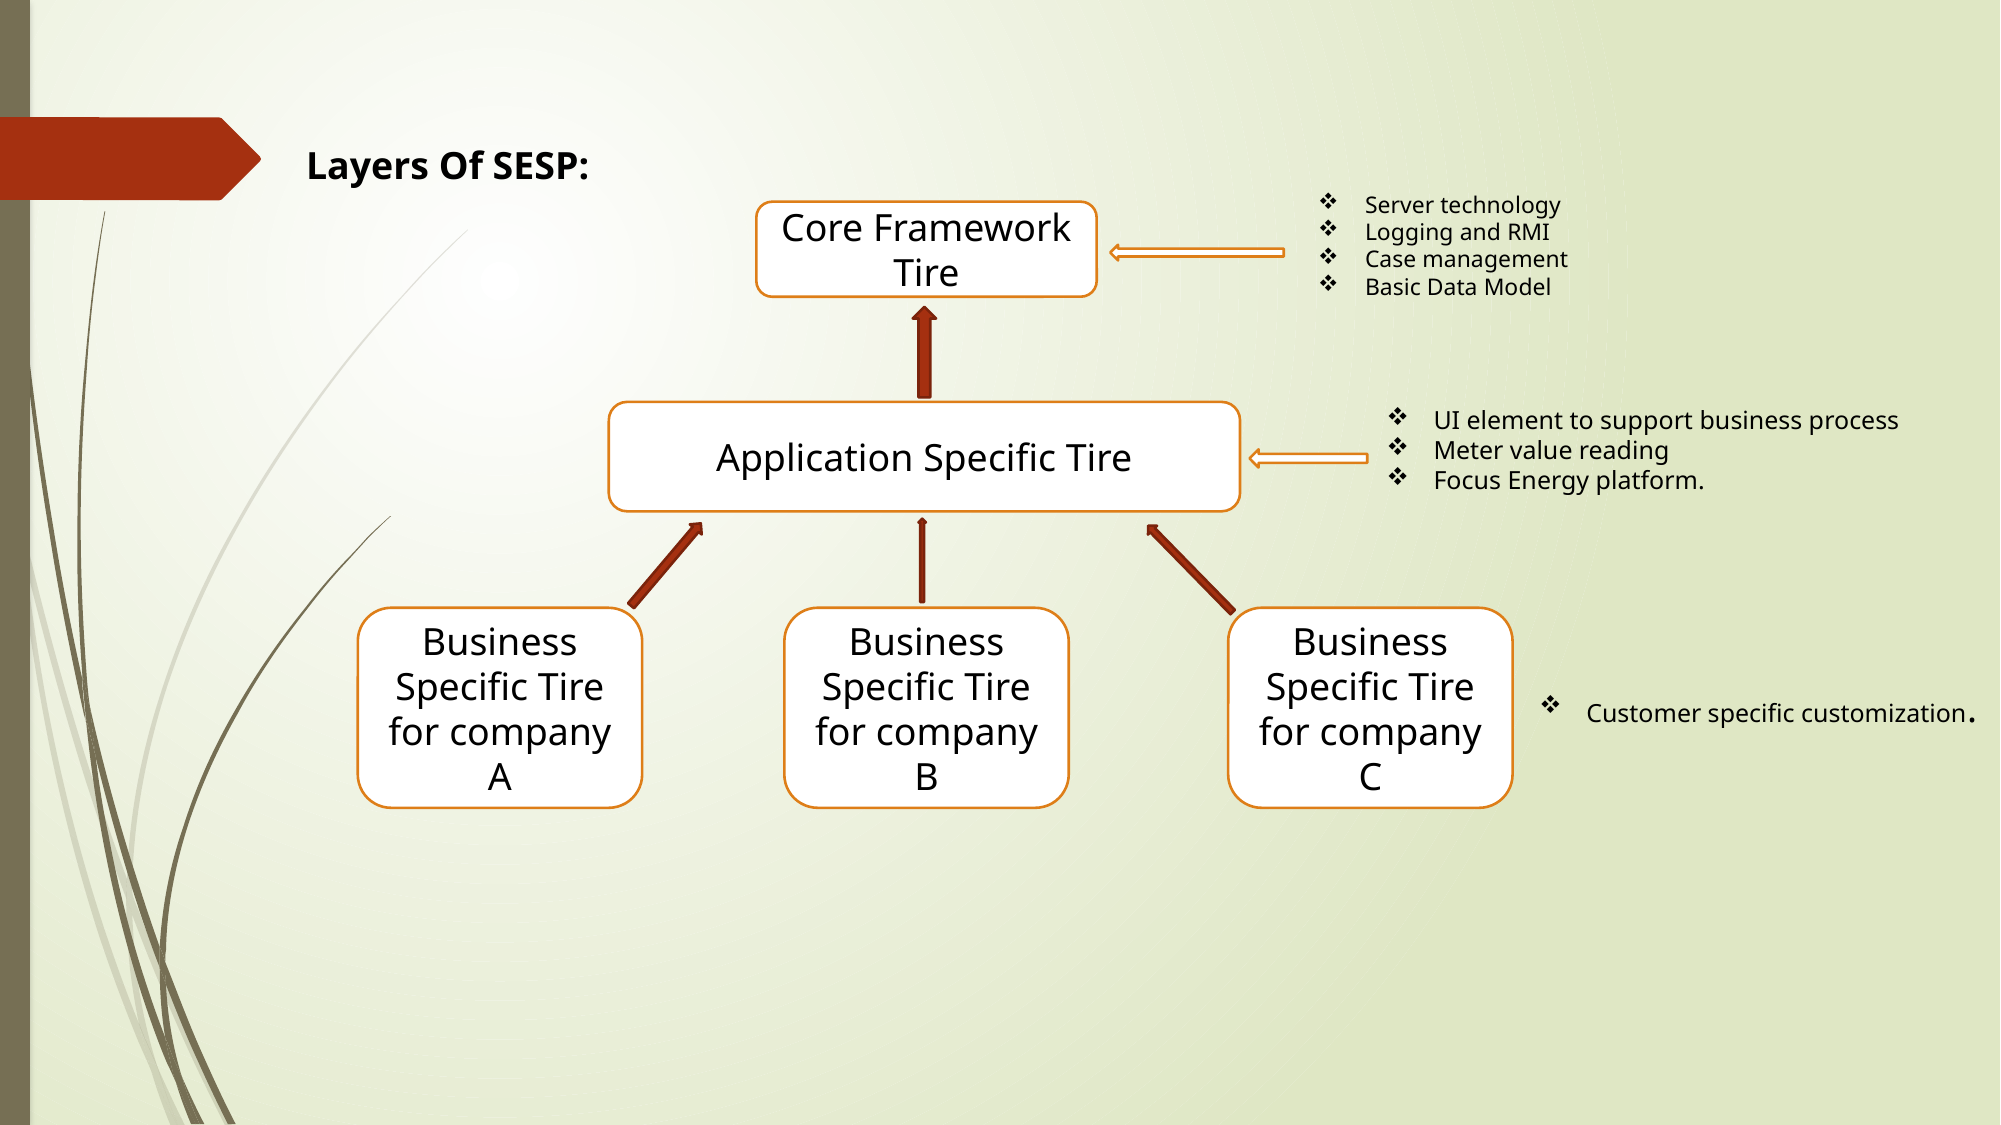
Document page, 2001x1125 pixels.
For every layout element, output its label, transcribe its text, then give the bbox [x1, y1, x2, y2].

text_box UI element to support business process Meter value reading Focus Energy platform. [1371, 397, 1916, 502]
text_box [911, 305, 938, 399]
text_box [1146, 524, 1236, 616]
text_box Business Specific Tire for company B [783, 606, 1071, 810]
text_box Server technology Logging and RMI Case management Basic Data Model [1303, 182, 1584, 308]
text_box [917, 517, 928, 604]
text_box [627, 522, 703, 610]
text_box [1109, 243, 1286, 262]
text_box Business Specific Tire for company C [1226, 606, 1514, 810]
text_box Business Specific Tire for company A [356, 606, 644, 810]
text_box Core Framework Tire [755, 200, 1099, 299]
text_box Customer specific customization. [1524, 677, 1993, 738]
text_box Application Specific Tire [607, 400, 1242, 513]
text_box [1248, 448, 1369, 469]
text_box Layers Of SESP: [291, 134, 615, 194]
